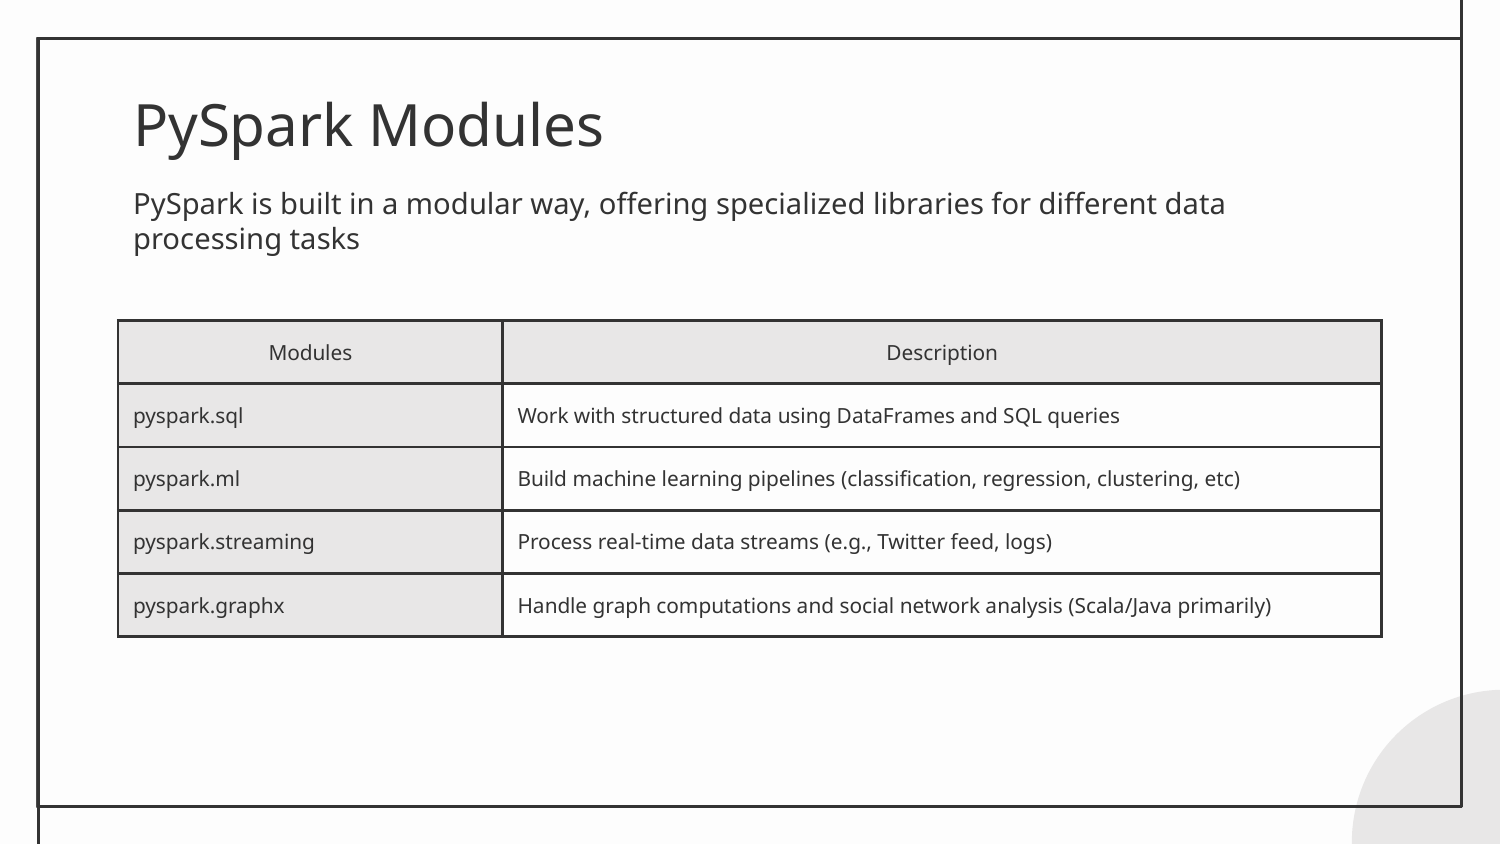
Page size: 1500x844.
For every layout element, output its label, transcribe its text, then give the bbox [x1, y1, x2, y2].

title PySpark Modules [118, 72, 1382, 167]
table_cell Build machine learning pipelines (classification, regression, clustering, etc) [504, 448, 1380, 509]
table_cell pyspark.sql [119, 385, 501, 446]
table_cell pyspark.graphx [119, 575, 501, 635]
table_header Description [504, 322, 1380, 382]
table_header Modules [119, 322, 501, 382]
table_cell pyspark.streaming [119, 512, 501, 572]
table_cell Process real-time data streams (e.g., Twitter feed, logs) [504, 512, 1380, 572]
table_cell Handle graph computations and social network analysis (Scala/Java primarily) [504, 575, 1380, 635]
table_cell Work with structured data using DataFrames and SQL queries [504, 385, 1380, 446]
list PySpark is built in a modular way, offering specialized libraries for different data processing tasks [118, 170, 1382, 253]
table_cell pyspark.ml [119, 448, 501, 509]
